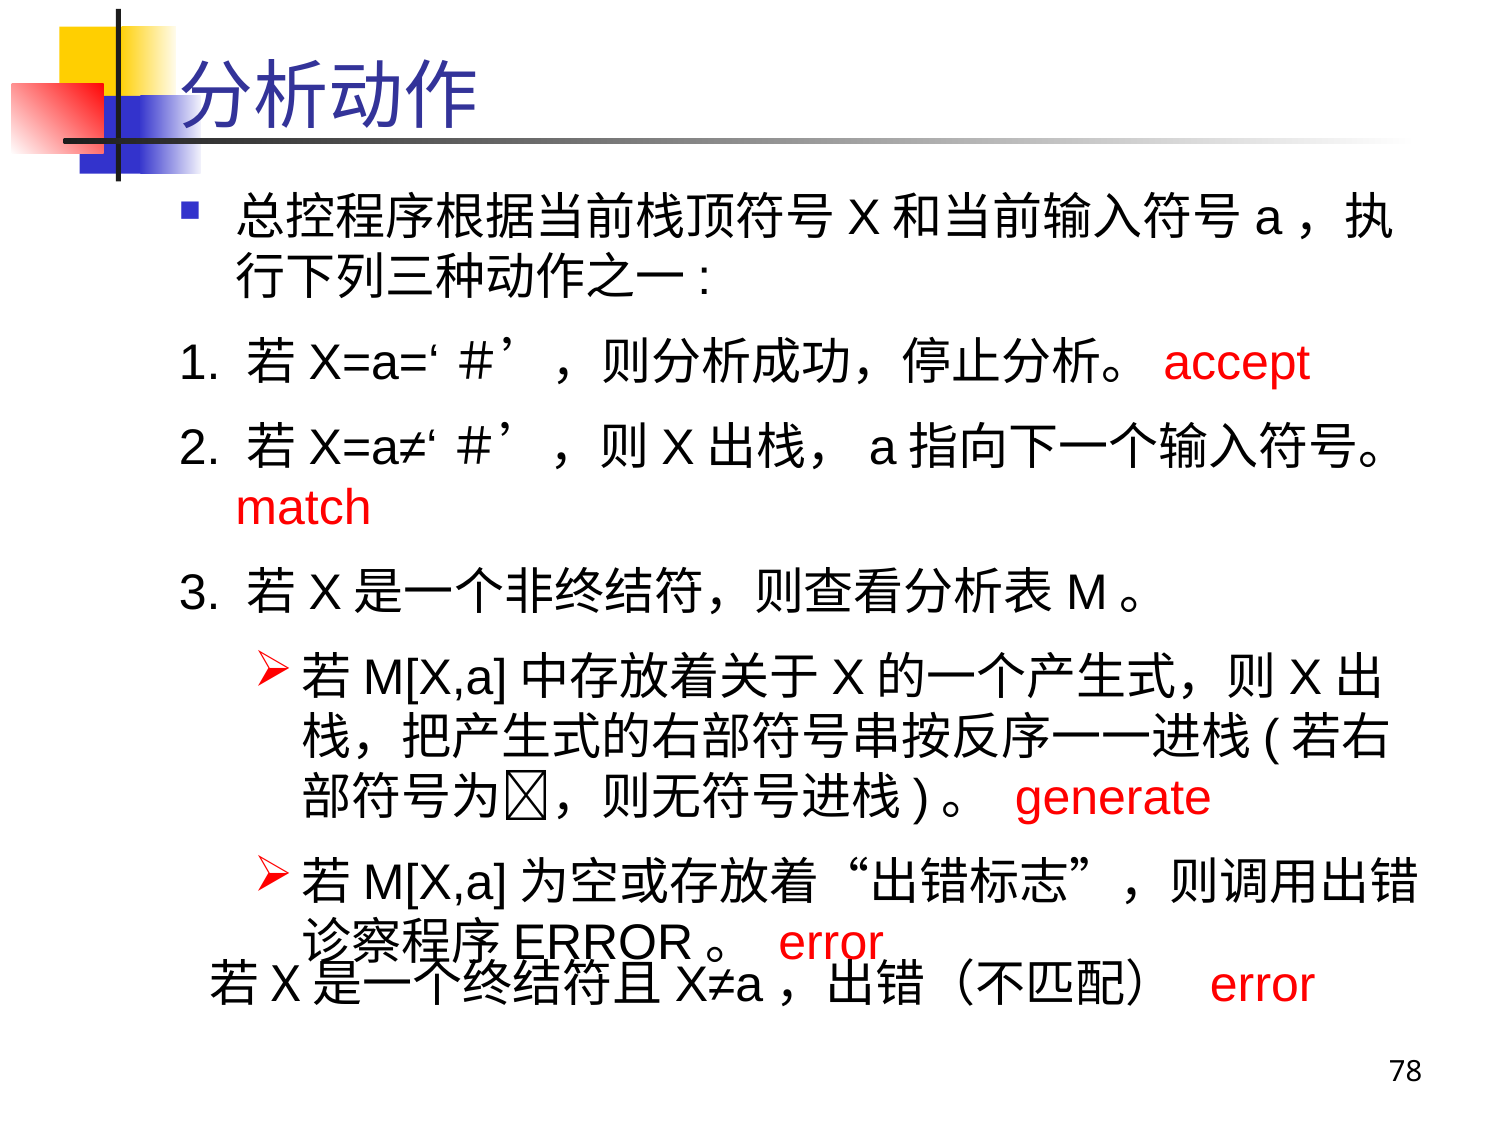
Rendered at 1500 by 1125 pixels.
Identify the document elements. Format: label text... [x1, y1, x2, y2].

slide_number 78 [1124, 1023, 1438, 1100]
list 总控程序根据当前栈顶符号X和当前输入符号a，执行下列三种动作之一: 1. 若X=a=‘＃’，则分析成功，停止分析。accept 2. 若X=a≠‘＃’，则X出栈，a指向下一个输入符号。match 3. 若X是一个非终结符，则查看分析表M。 若M[X,a]中存放着关于X的一个产生式，则X出栈，把产生式的右部符号串按反序一一进栈(若右部符号为，则无符号进栈)。 generate 若M[X,a]为空或存放着“出错标志”，则调用出错诊察程序ERROR。 error [163, 177, 1440, 1024]
title 分析动作 [163, 30, 1443, 146]
text_box 若X是一个终结符且X≠a，出错（不匹配） error [194, 943, 1331, 1019]
